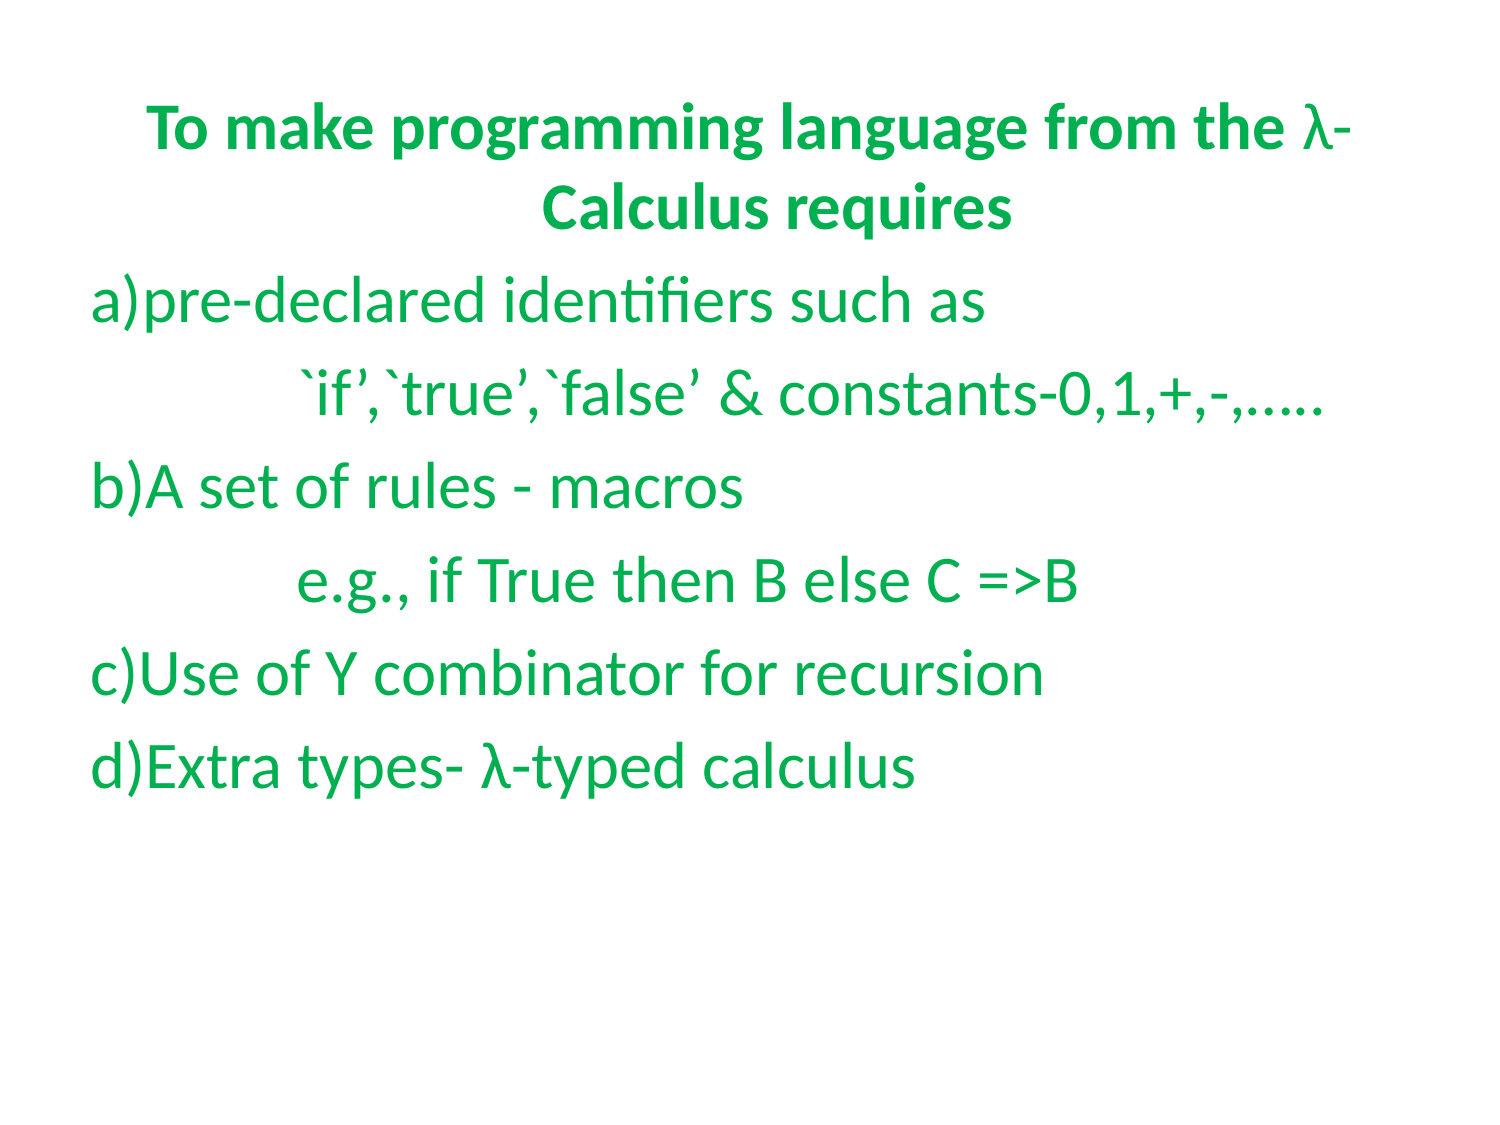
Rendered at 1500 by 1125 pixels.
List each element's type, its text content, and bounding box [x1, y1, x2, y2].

list To make programming language from the λ-Calculus requires a)pre-declared identifiers such as `if’,`true’,`false’ & constants-0,1,+,-,….. b)A set of rules - macros e.g., if True then B else C =>B c)Use of Y combinator for recursion d)Extra types- λ-typed calculus [75, 75, 1425, 1005]
